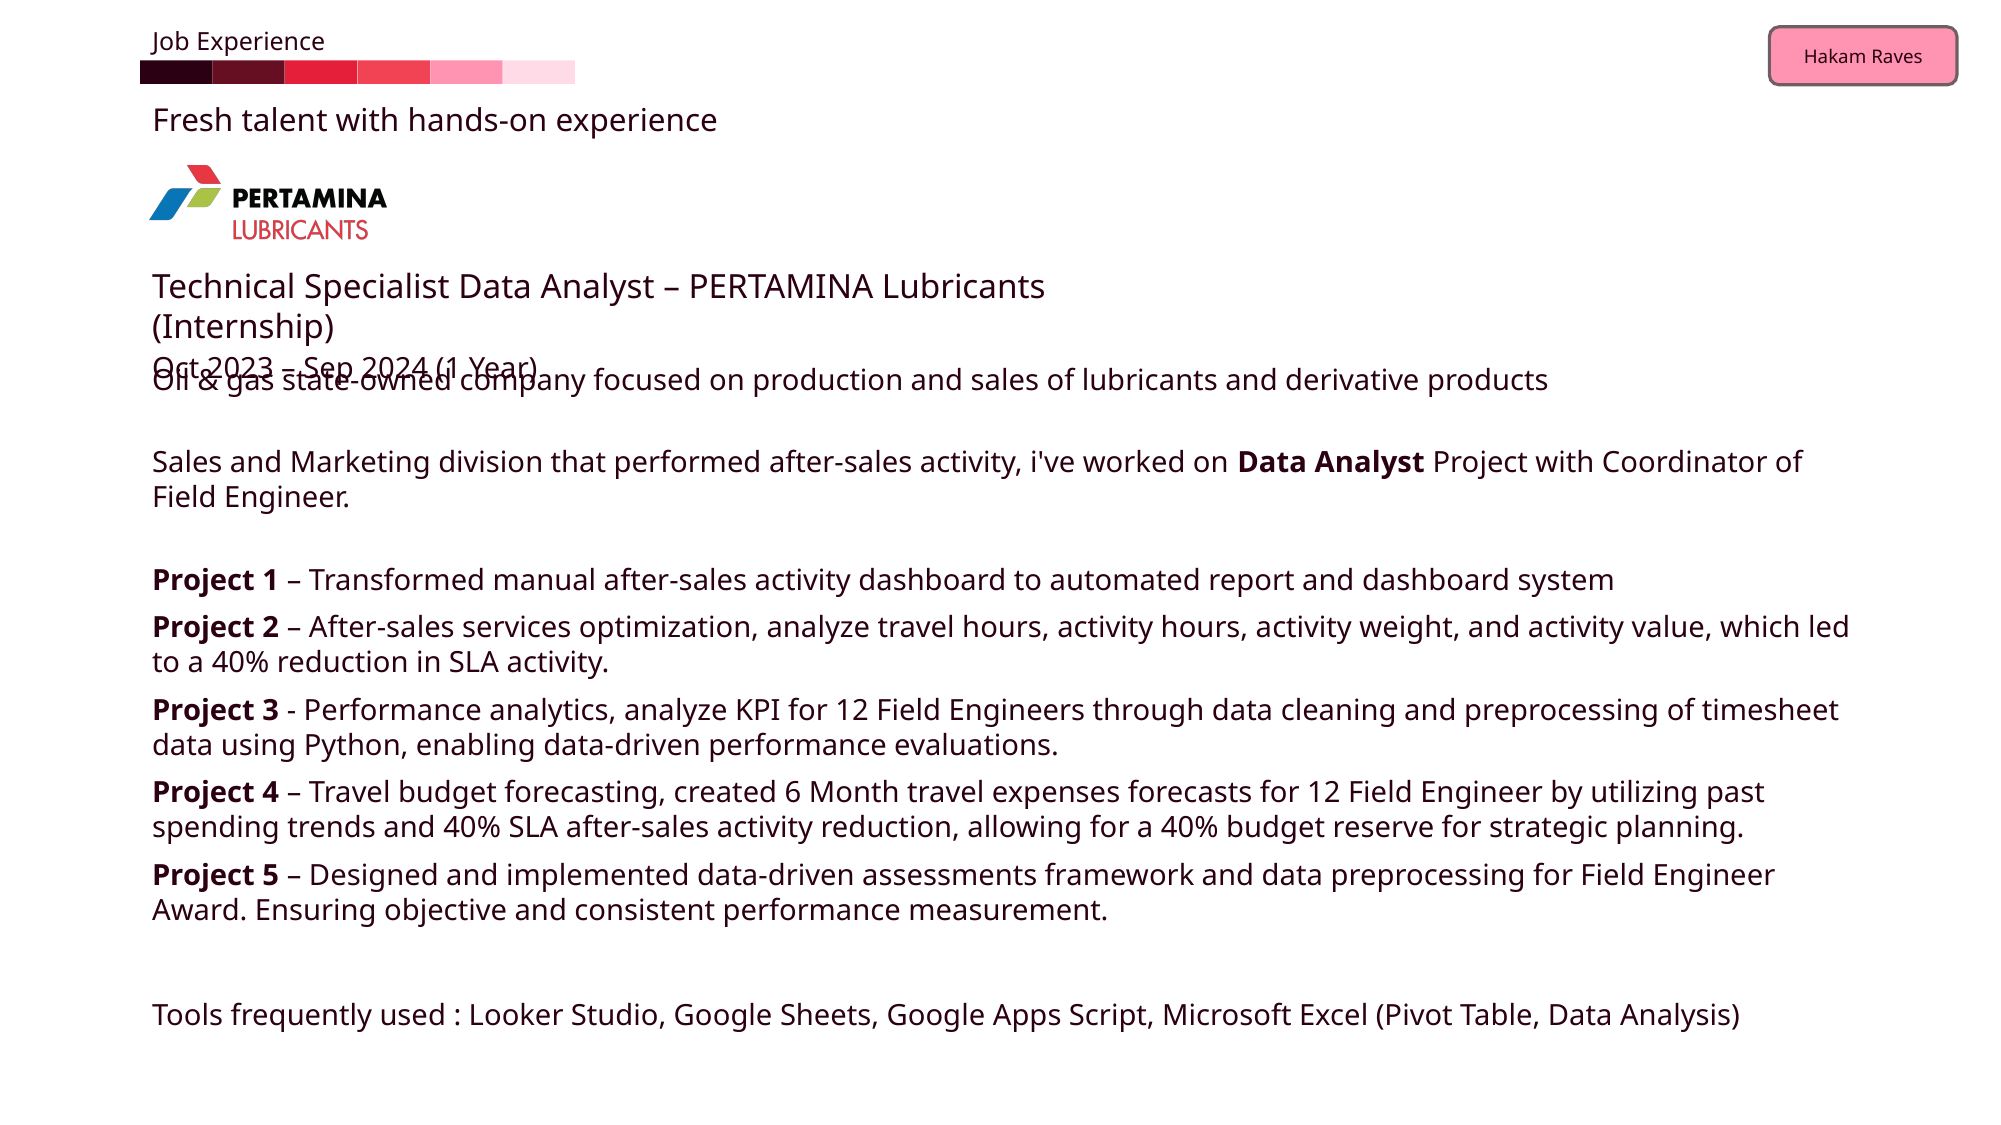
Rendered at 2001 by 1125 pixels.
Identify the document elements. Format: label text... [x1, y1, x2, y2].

list Job Experience [137, 21, 500, 58]
title Fresh talent with hands-on experience [137, 96, 987, 147]
text_box Technical Specialist Data Analyst – PERTAMINA Lubricants (Internship) Oct 2023 – Sep 2024 (1 Year) [137, 258, 1196, 353]
text_box Oil & gas state-owned company focused on production and sales of lubricants and derivative products Sales and Marketing division that performed after-sales activity, i've worked on Data Analyst Project with Coordinator of Field Engineer. Project 1 – Transformed manual after-sales activity dashboard to automated report and dashboard system Project 2 – After-sales services optimization, analyze travel hours, activity hours, activity weight, and activity value, which led to a 40% reduction in SLA activity. Project 3 - Performance analytics, analyze KPI for 12 Field Engineers through data cleaning and preprocessing of timesheet data using Python, enabling data-driven performance evaluations. Project 4 – Travel budget forecasting, created 6 Month travel expenses forecasts for 12 Field Engineer by utilizing past spending trends and 40% SLA after-sales activity reduction, allowing for a 40% budget reserve for strategic planning. Project 5 – Designed and implemented data-driven assessments framework and data preprocessing for Field Engineer Award. Ensuring objective and consistent performance measurement. Tools frequently used : Looker Studio, Google Sheets, Google Apps Script, Microsoft Excel (Pivot Table, Data Analysis) [137, 353, 1883, 1039]
picture [148, 164, 388, 241]
